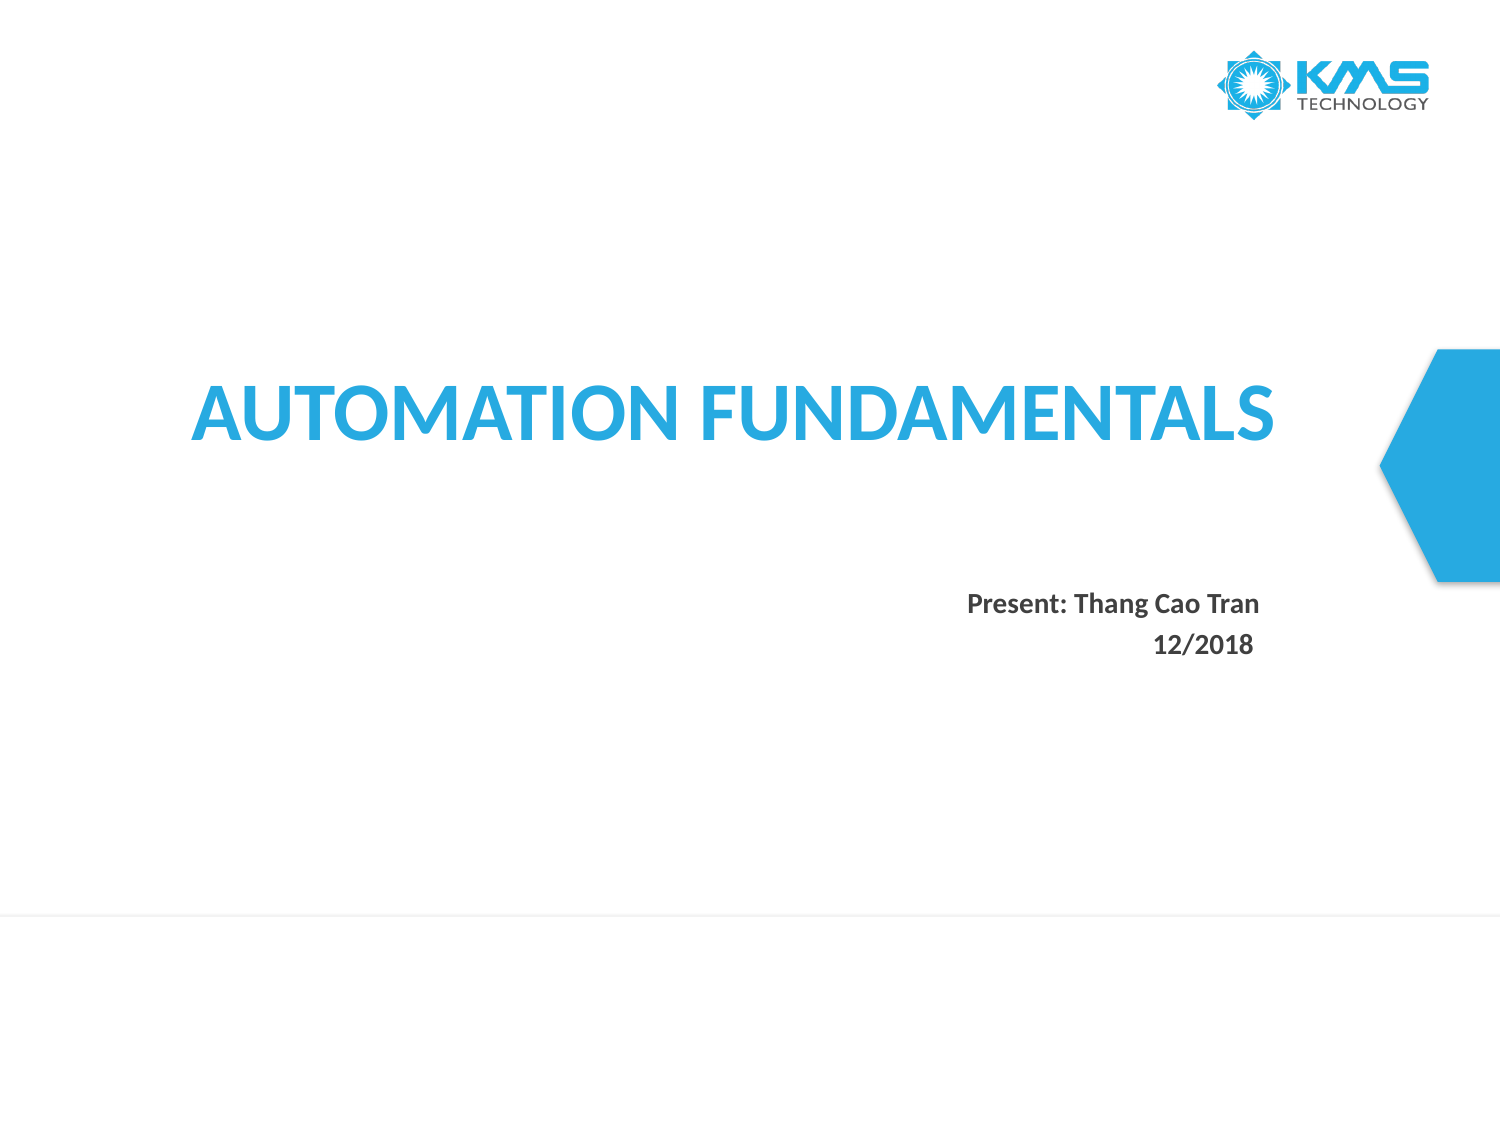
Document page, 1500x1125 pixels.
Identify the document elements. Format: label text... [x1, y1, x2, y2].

list Present: Thang Cao Tran 12/2018 [360, 576, 1275, 688]
picture [1208, 45, 1436, 126]
title Automation fundamentals [133, 349, 1334, 438]
